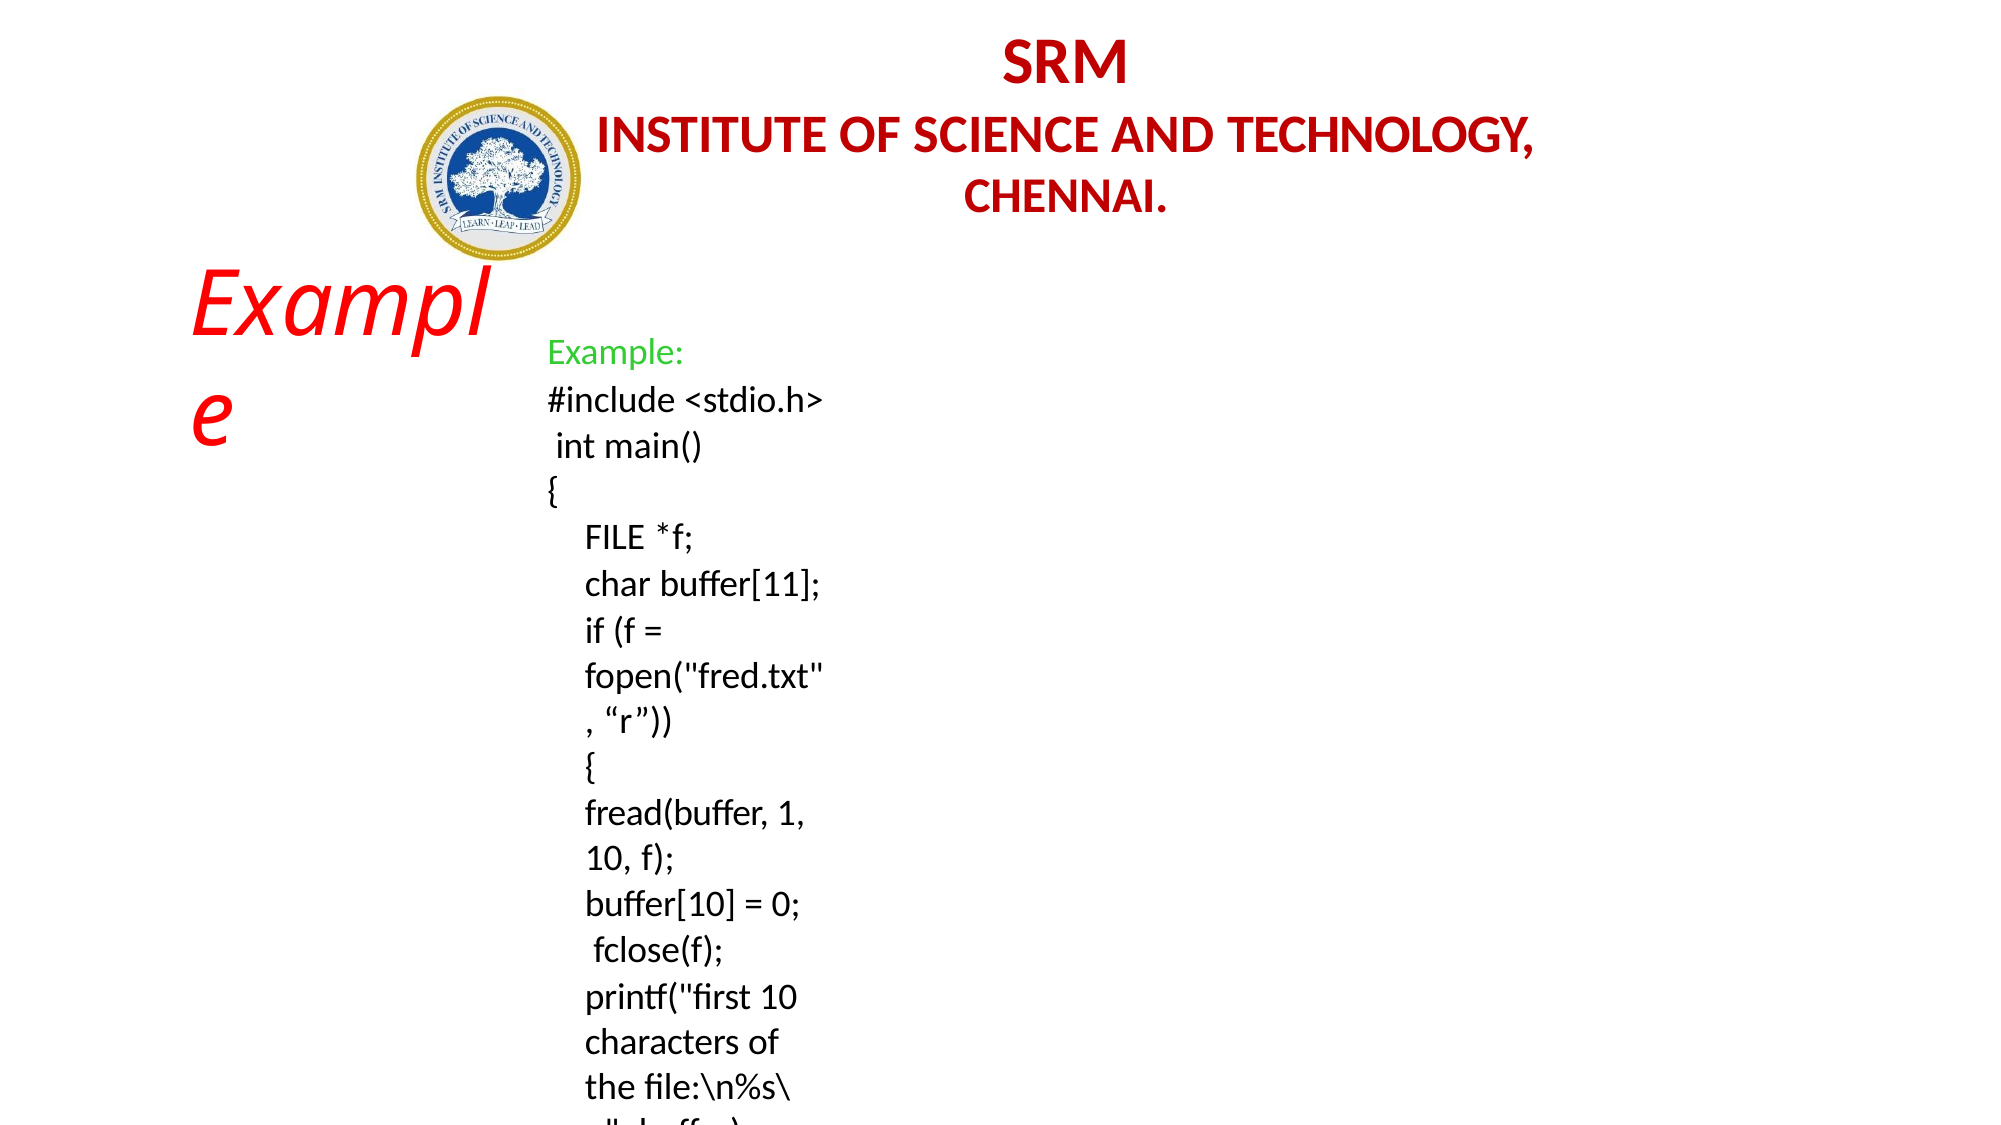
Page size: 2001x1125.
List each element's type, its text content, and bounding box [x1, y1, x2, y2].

text_box Example: #include <stdio.h> int main() { FILE *f; char buffer[11]; if (f = fopen("fred.txt", “r”)) { fread(buffer, 1, 10, f); buffer[10] = 0; fclose(f); printf("first 10 characters of the file:\n%s\n", buffer); } return 0; } [545, 324, 1394, 1125]
text_box Example [187, 241, 497, 464]
text_box [414, 88, 586, 264]
title SRM [1000, 14, 1133, 95]
text_box INSTITUTE OF SCIENCE AND TECHNOLOGY, CHENNAI. [590, 95, 1542, 223]
